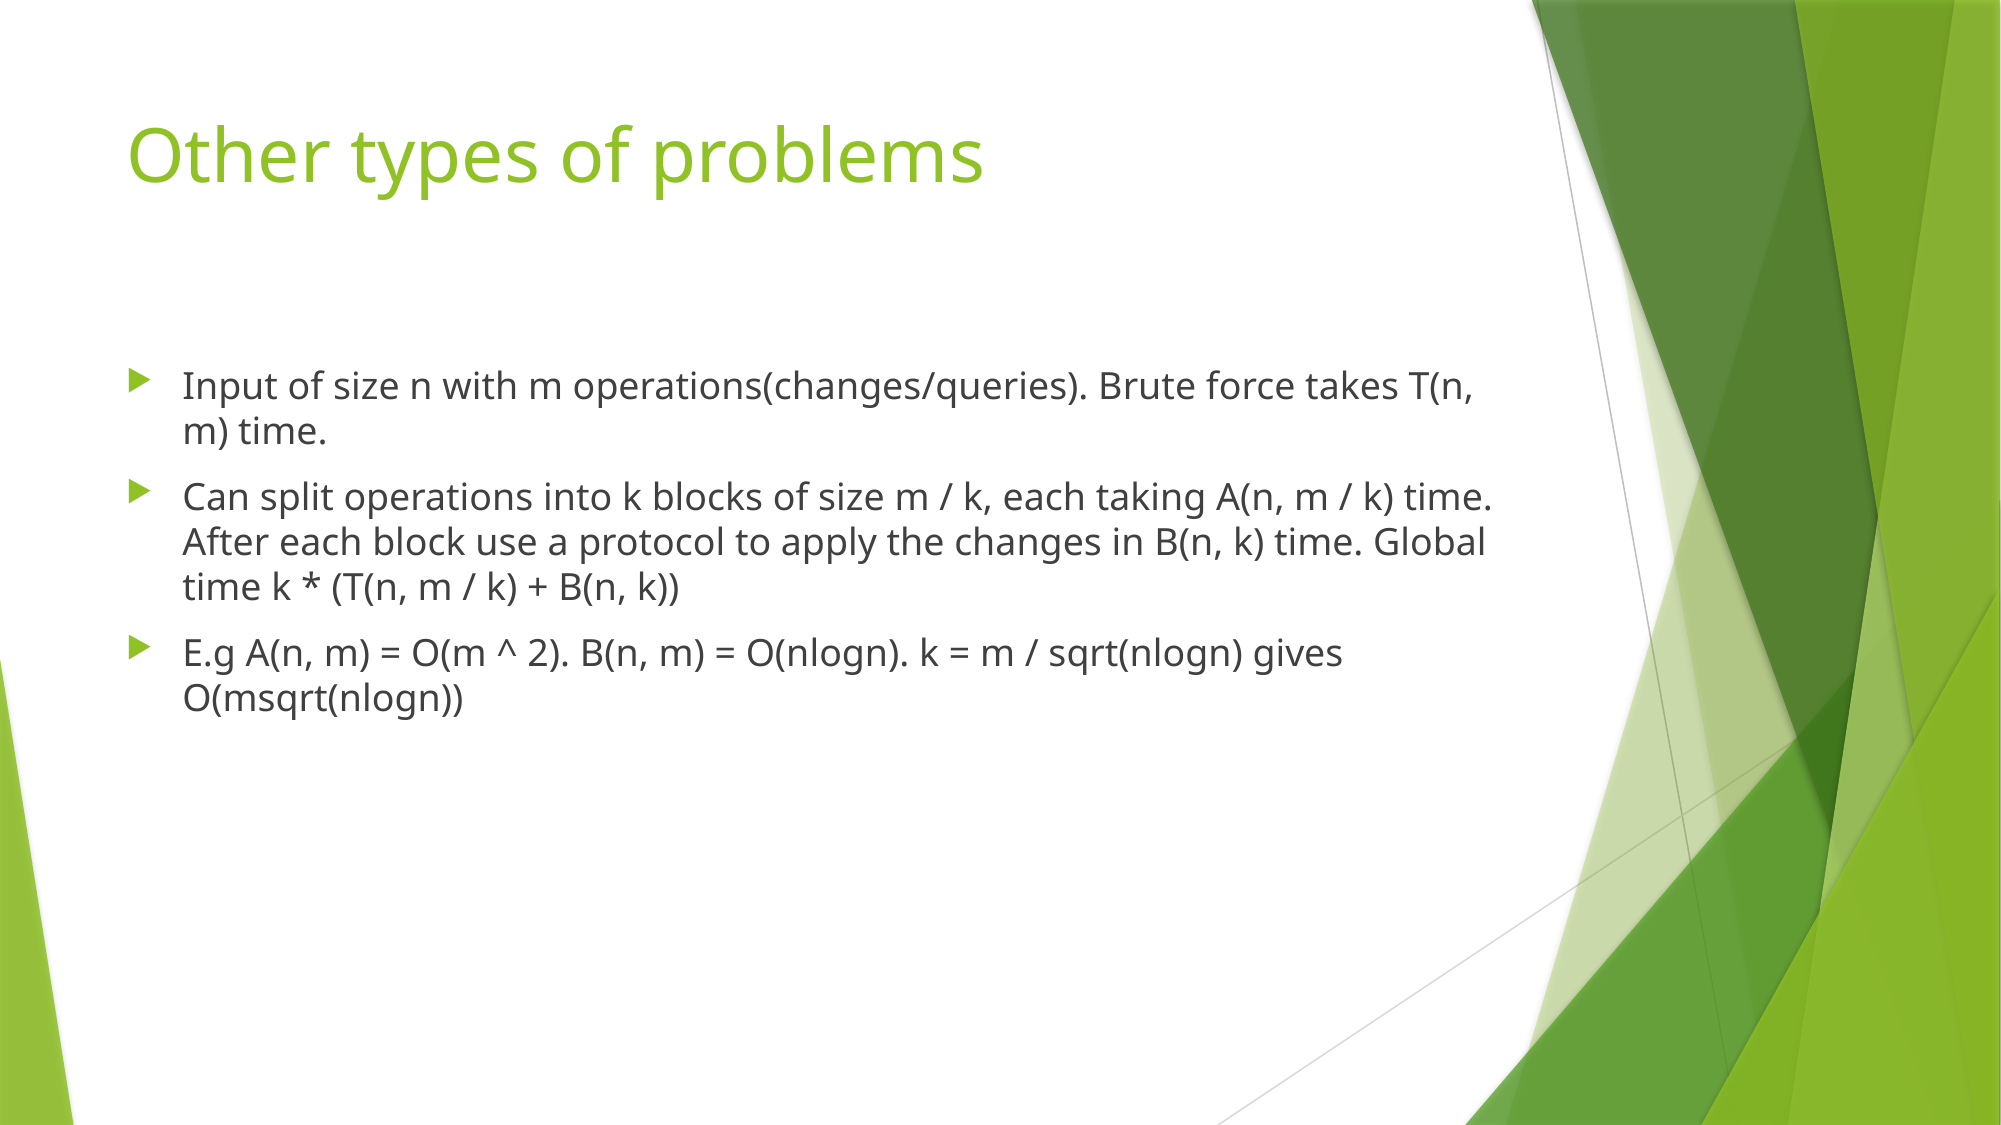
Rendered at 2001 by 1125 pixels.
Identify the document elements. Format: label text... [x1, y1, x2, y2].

title Other types of problems [111, 99, 1522, 317]
list Input of size n with m operations(changes/queries). Brute force takes T(n, m) time. Can split operations into k blocks of size m / k, each taking A(n, m / k) time. After each block use a protocol to apply the changes in B(n, k) time. Global time k * (T(n, m / k) + B(n, k)) E.g A(n, m) = O(m ^ 2). B(n, m) = O(nlogn). k = m / sqrt(nlogn) gives O(msqrt(nlogn)) [111, 354, 1522, 992]
